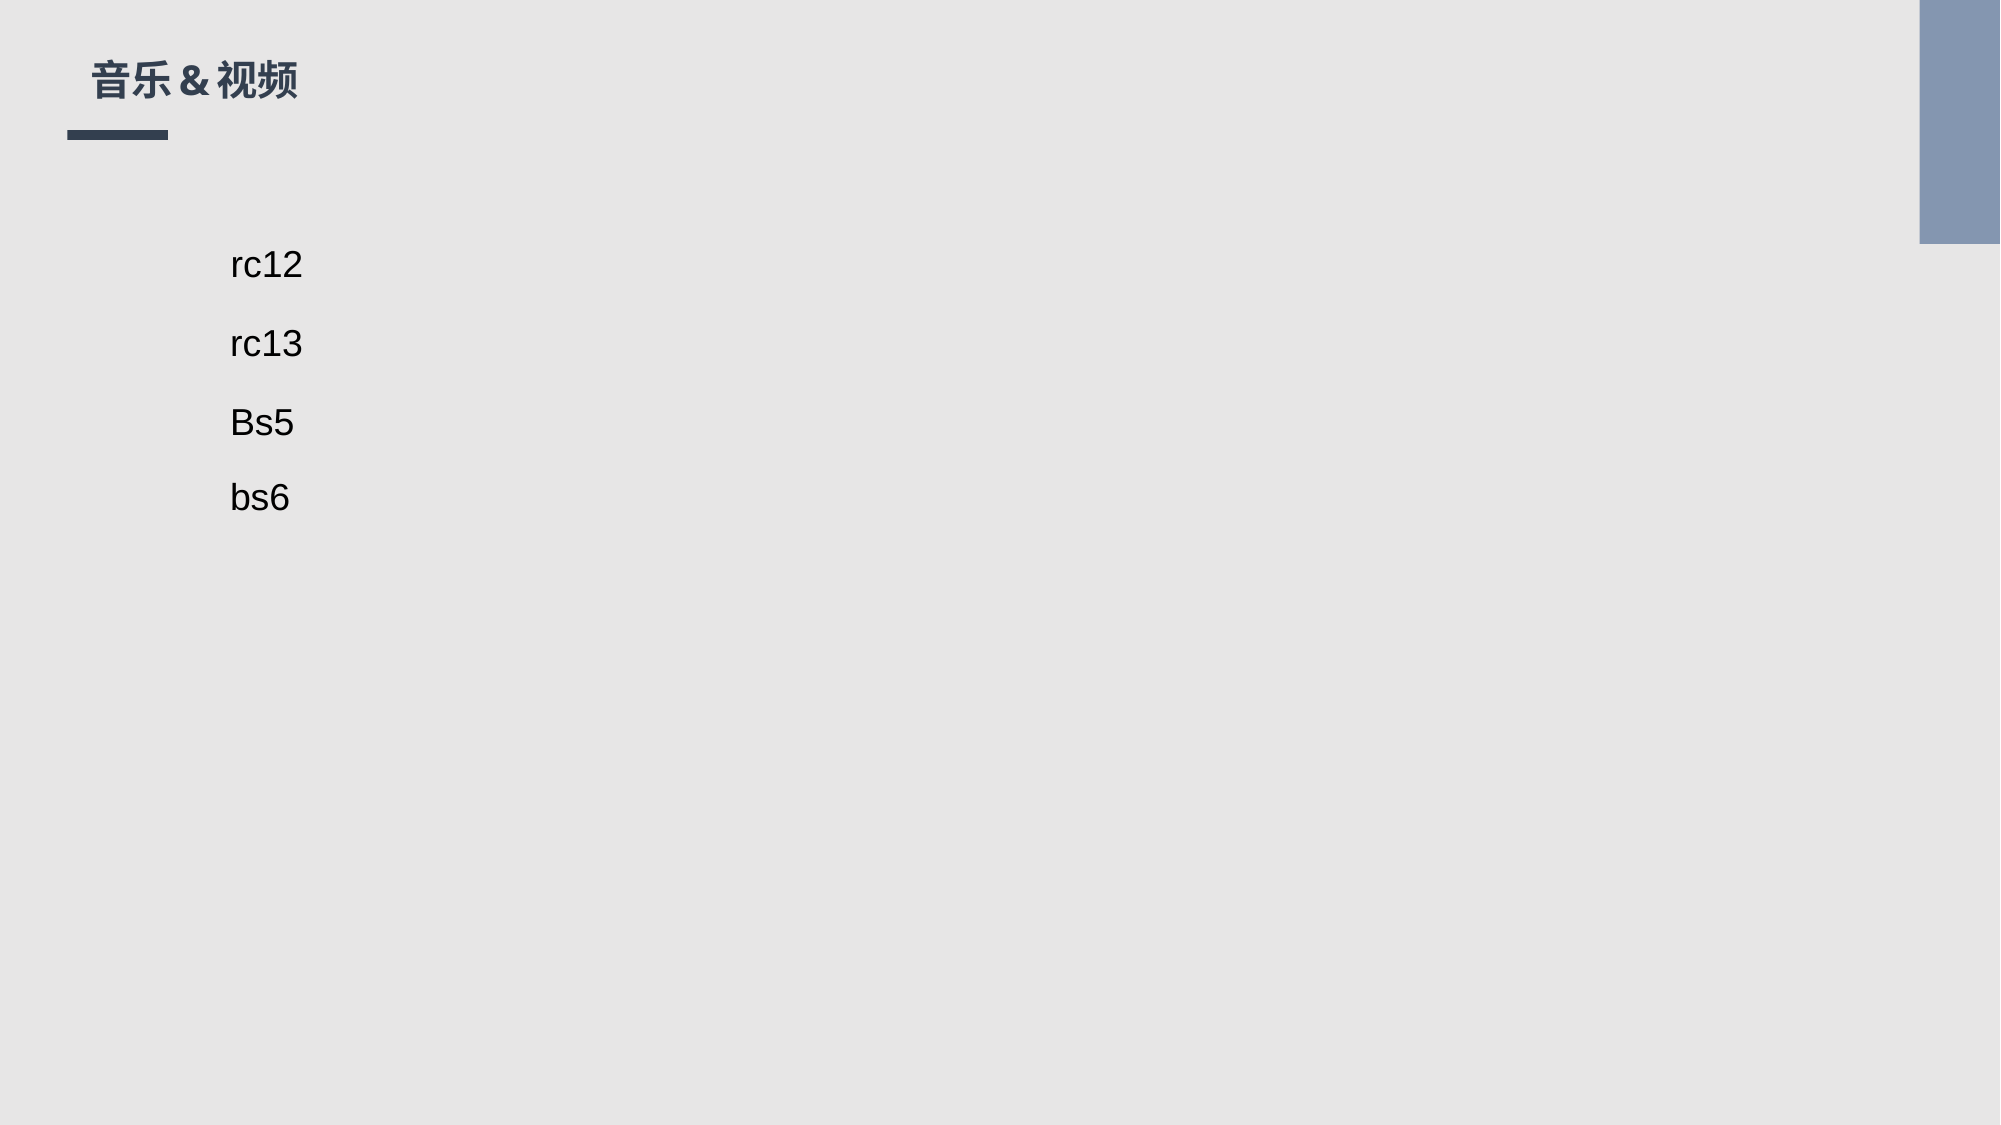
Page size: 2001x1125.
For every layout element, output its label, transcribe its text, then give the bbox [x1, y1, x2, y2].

text_box rc12 [215, 232, 319, 293]
text_box rc13 [215, 311, 320, 372]
title 音乐&视频 [75, 51, 446, 113]
text_box Bs5 [215, 390, 320, 451]
text_box bs6 [215, 465, 320, 526]
